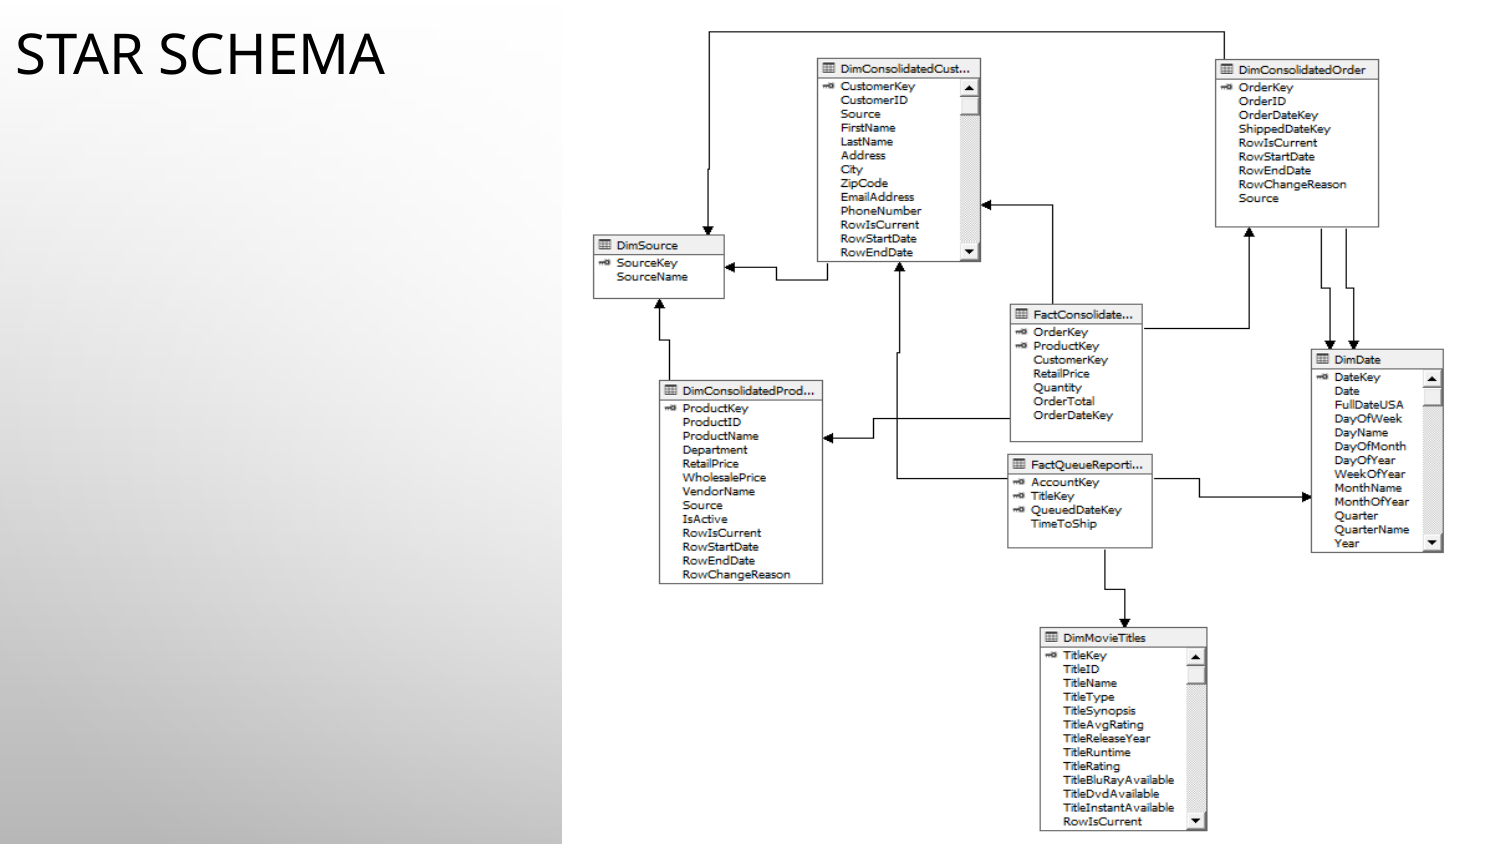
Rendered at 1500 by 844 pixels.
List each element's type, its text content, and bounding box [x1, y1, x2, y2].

title STAR SCHEMA [0, 3, 558, 168]
picture [0, 0, 1500, 844]
